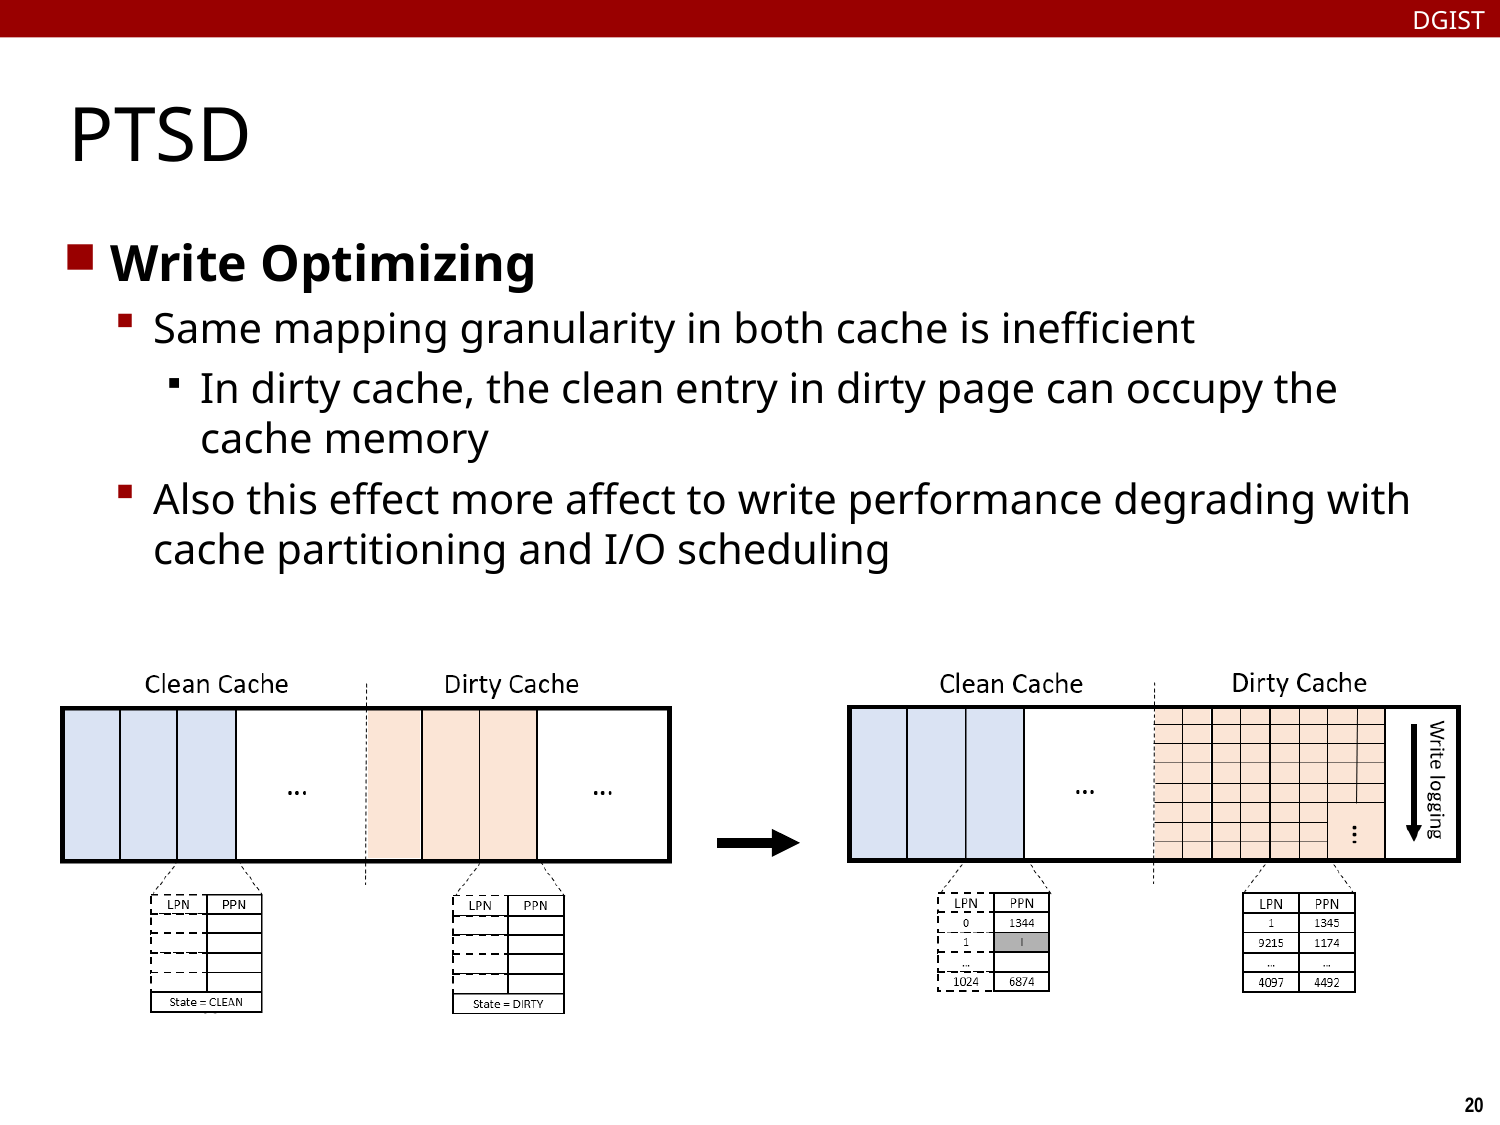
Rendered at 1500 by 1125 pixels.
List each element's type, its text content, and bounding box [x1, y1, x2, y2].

title PTSD [62, 41, 1438, 222]
text_box DGIST [1412, 4, 1488, 38]
picture [842, 661, 1463, 1000]
text_box [0, 0, 1500, 38]
list Write Optimizing Same mapping granularity in both cache is inefficient In dirty cache, the clean entry in dirty page can occupy the cache memory Also this effect more affect to write performance degrading with cache partitioning and I/O scheduling [62, 224, 1434, 1047]
picture [12, 672, 718, 1014]
